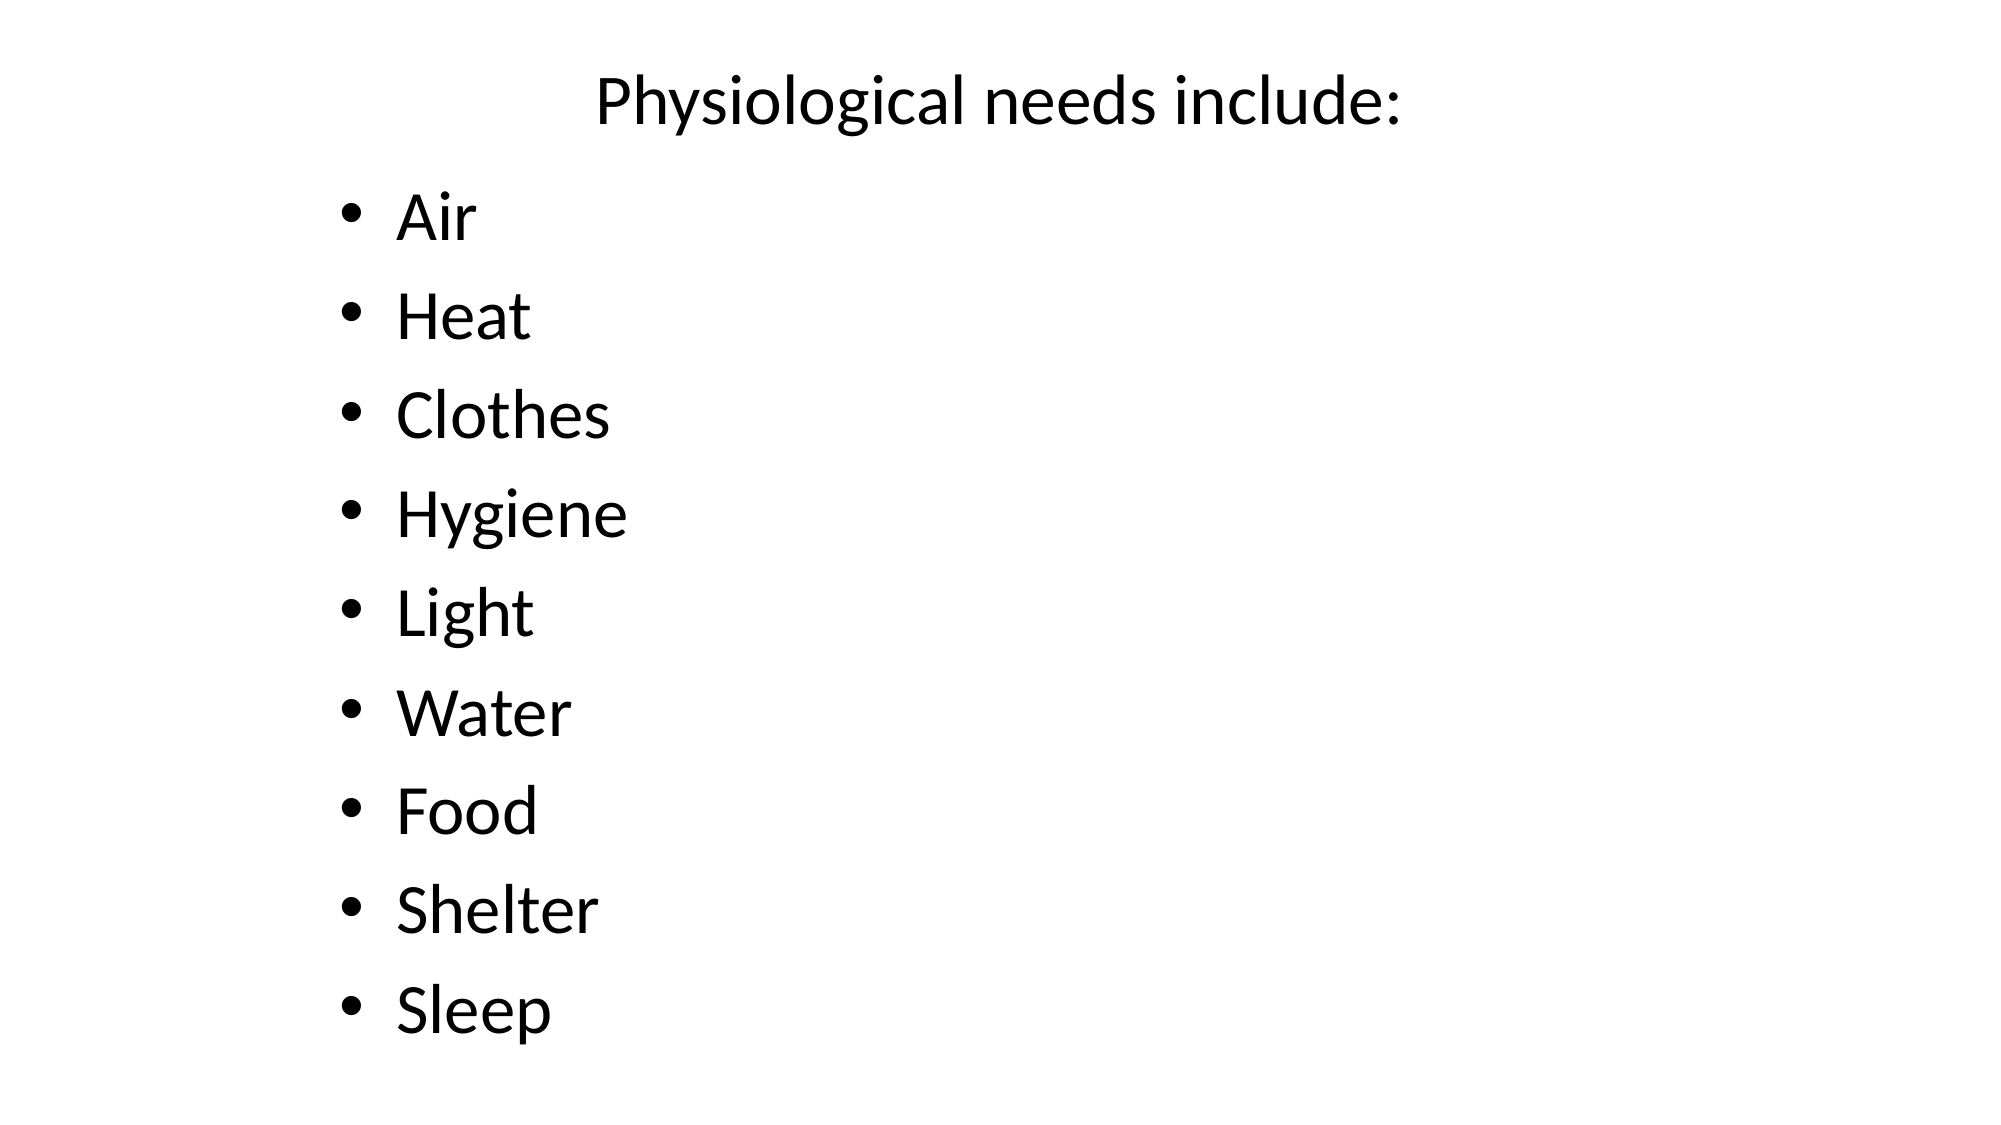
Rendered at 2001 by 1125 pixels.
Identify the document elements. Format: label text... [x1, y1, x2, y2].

list Air Heat Clothes Hygiene Light Water Food Shelter Sleep [324, 162, 1675, 1063]
title Physiological needs include: [99, 45, 1900, 233]
